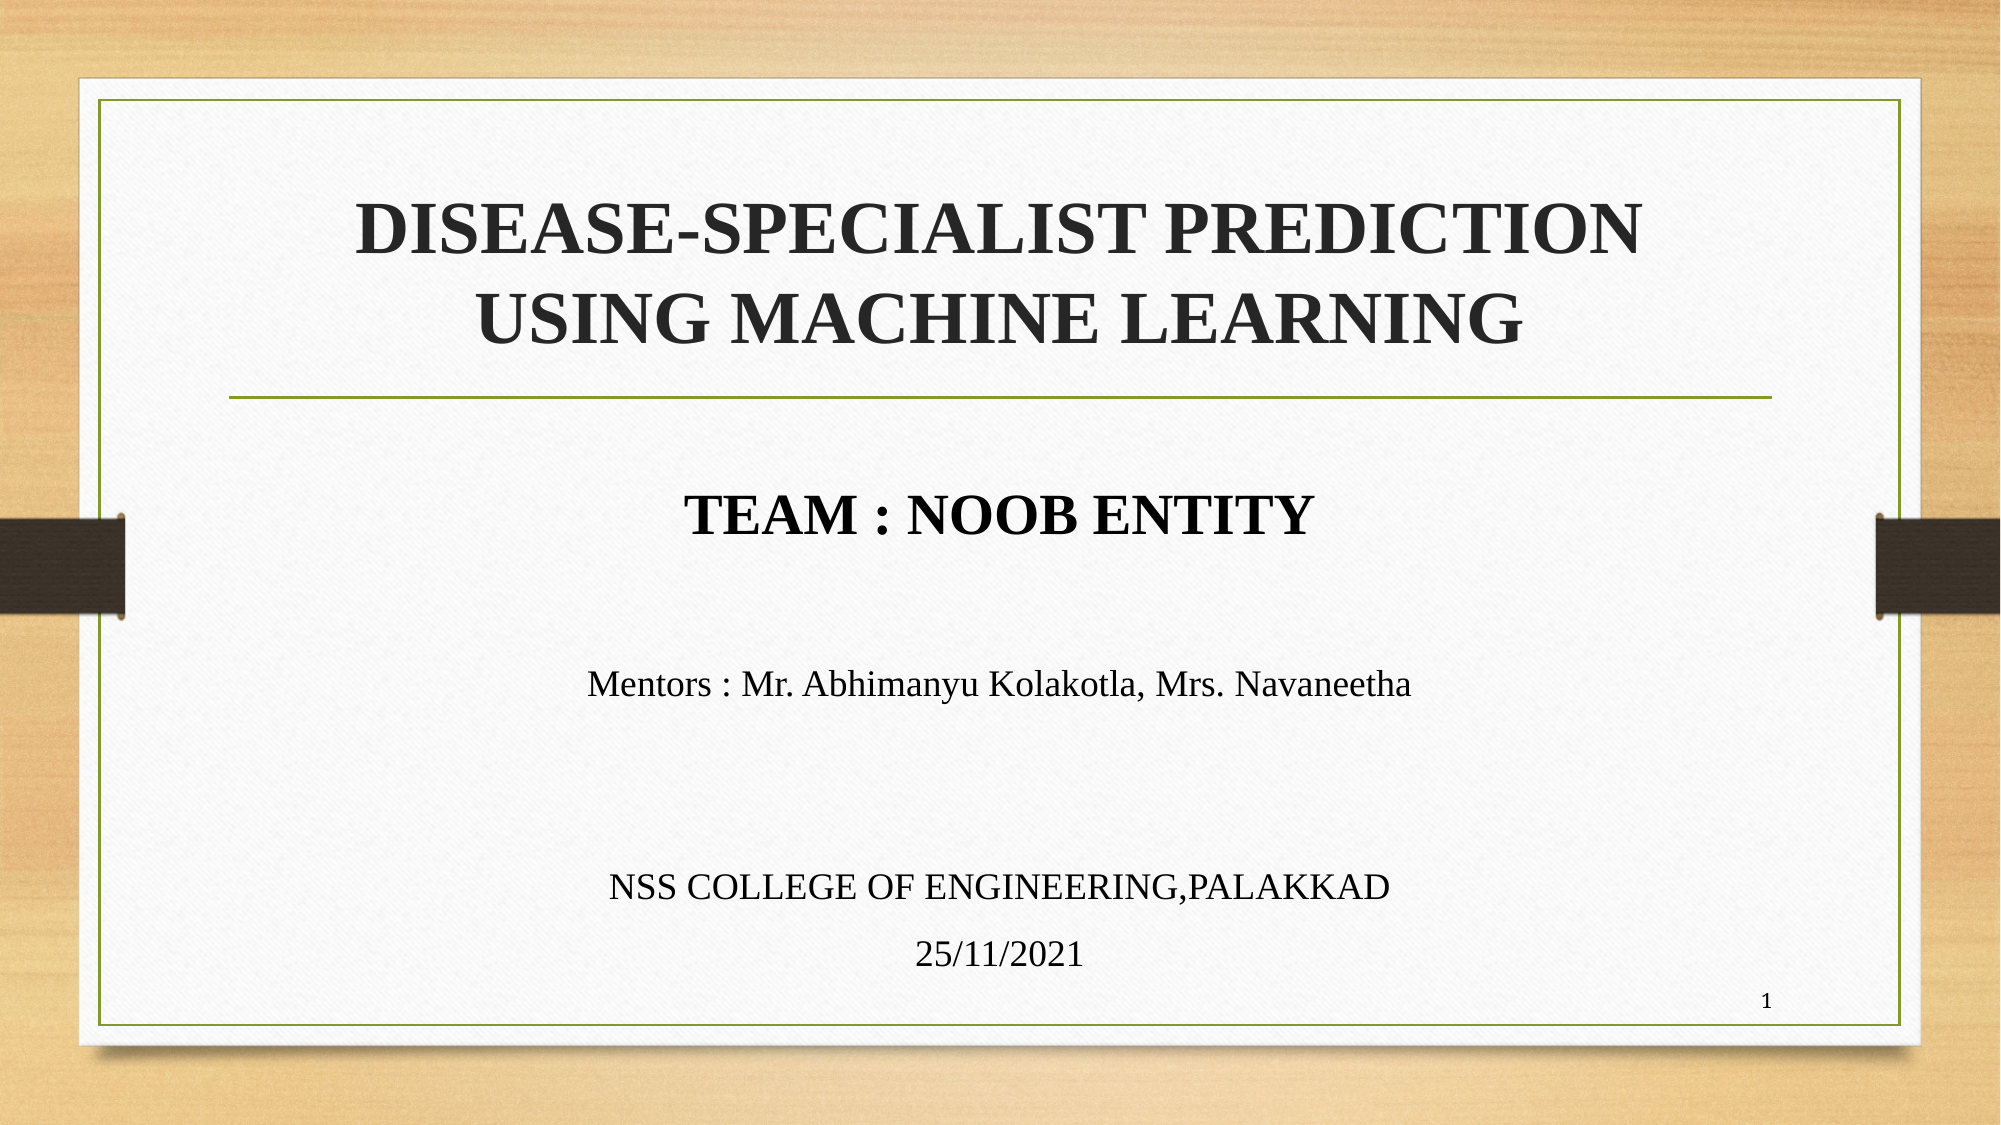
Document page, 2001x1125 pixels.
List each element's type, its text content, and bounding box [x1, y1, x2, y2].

title DISEASE-SPECIALIST PREDICTION USING MACHINE LEARNING [212, 161, 1788, 375]
text_box TEAM : NOOB ENTITY Mentors : Mr. Abhimanyu Kolakotla, Mrs. Navaneetha NSS COLLEGE OF ENGINEERING,PALAKKAD 25/11/2021 [154, 434, 1846, 982]
slide_number 1 [1698, 982, 1788, 1025]
picture [0, 0, 2001, 1125]
